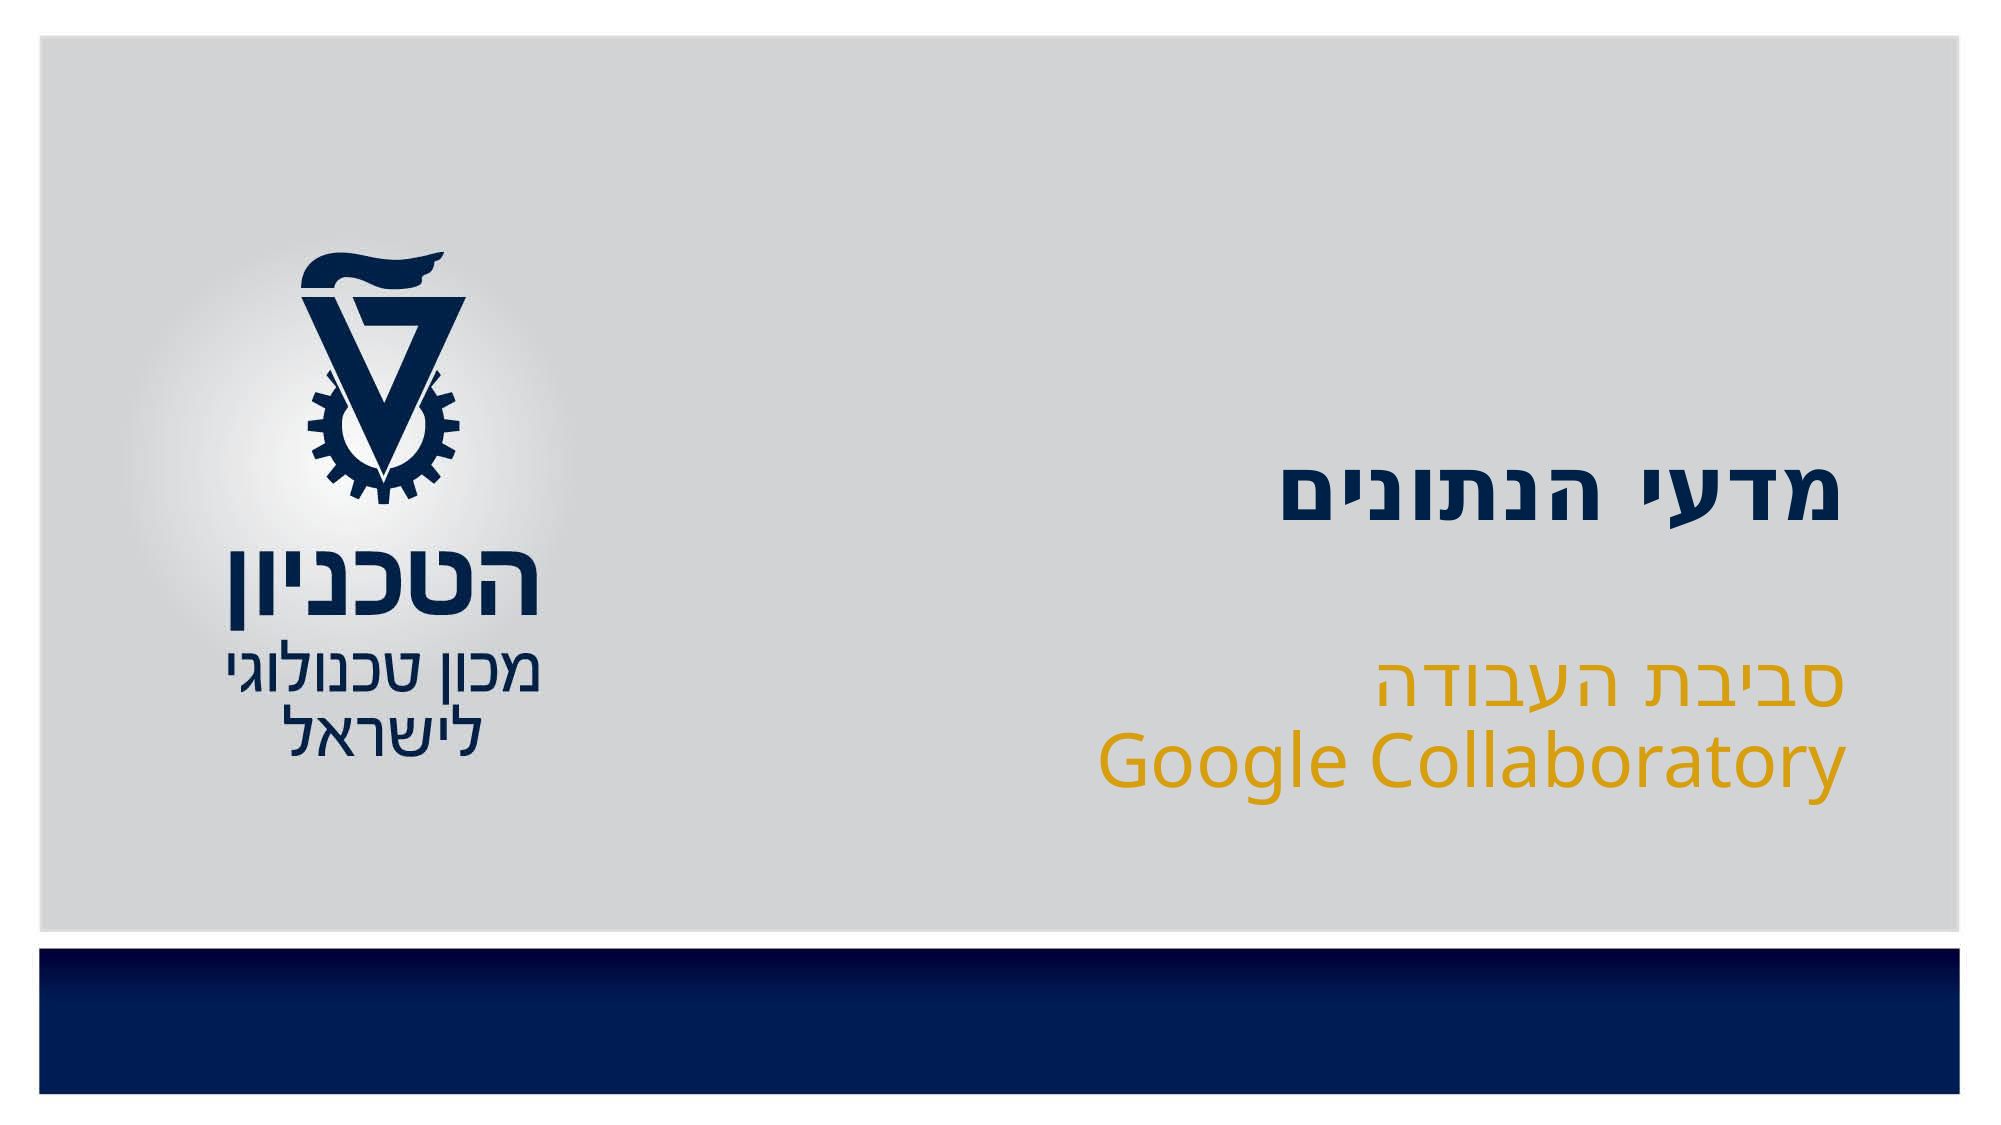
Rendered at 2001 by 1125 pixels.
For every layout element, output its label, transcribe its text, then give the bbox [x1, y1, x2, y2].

title מדעי הנתונים [628, 381, 1863, 600]
list סביבת העבודה Google Collaboratory [628, 633, 1863, 880]
picture [0, 0, 1998, 1125]
